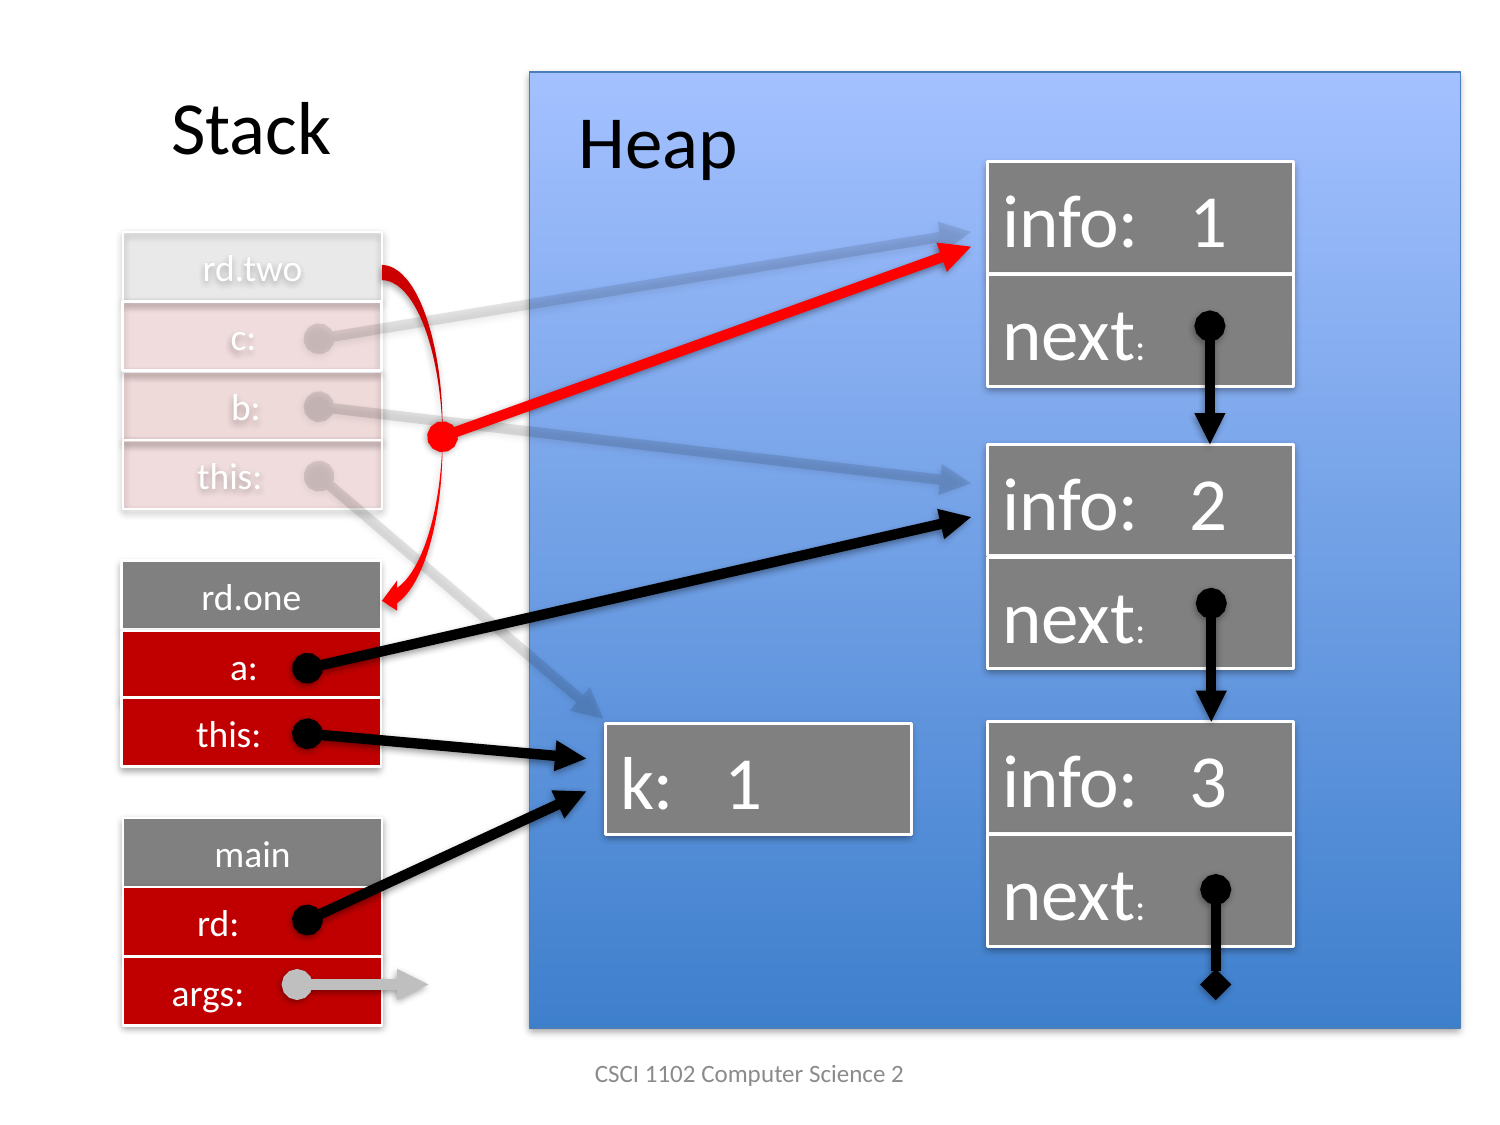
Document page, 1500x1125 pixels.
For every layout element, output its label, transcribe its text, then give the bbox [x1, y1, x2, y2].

footer CSCI 1102 Computer Science 2 [512, 1042, 988, 1103]
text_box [318, 406, 972, 484]
text_box [529, 71, 1461, 1029]
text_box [307, 733, 587, 759]
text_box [122, 817, 383, 1026]
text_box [307, 791, 587, 921]
text_box k: 1 [604, 723, 912, 836]
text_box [318, 231, 972, 339]
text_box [442, 246, 972, 437]
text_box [307, 518, 313, 669]
text_box Heap [563, 85, 753, 191]
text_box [986, 451, 1294, 722]
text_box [318, 491, 604, 720]
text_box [609, 516, 972, 669]
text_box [122, 231, 383, 510]
text_box [430, 347, 437, 381]
text_box Stack [156, 72, 347, 177]
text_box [986, 728, 1294, 985]
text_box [986, 161, 1294, 445]
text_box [121, 560, 382, 767]
